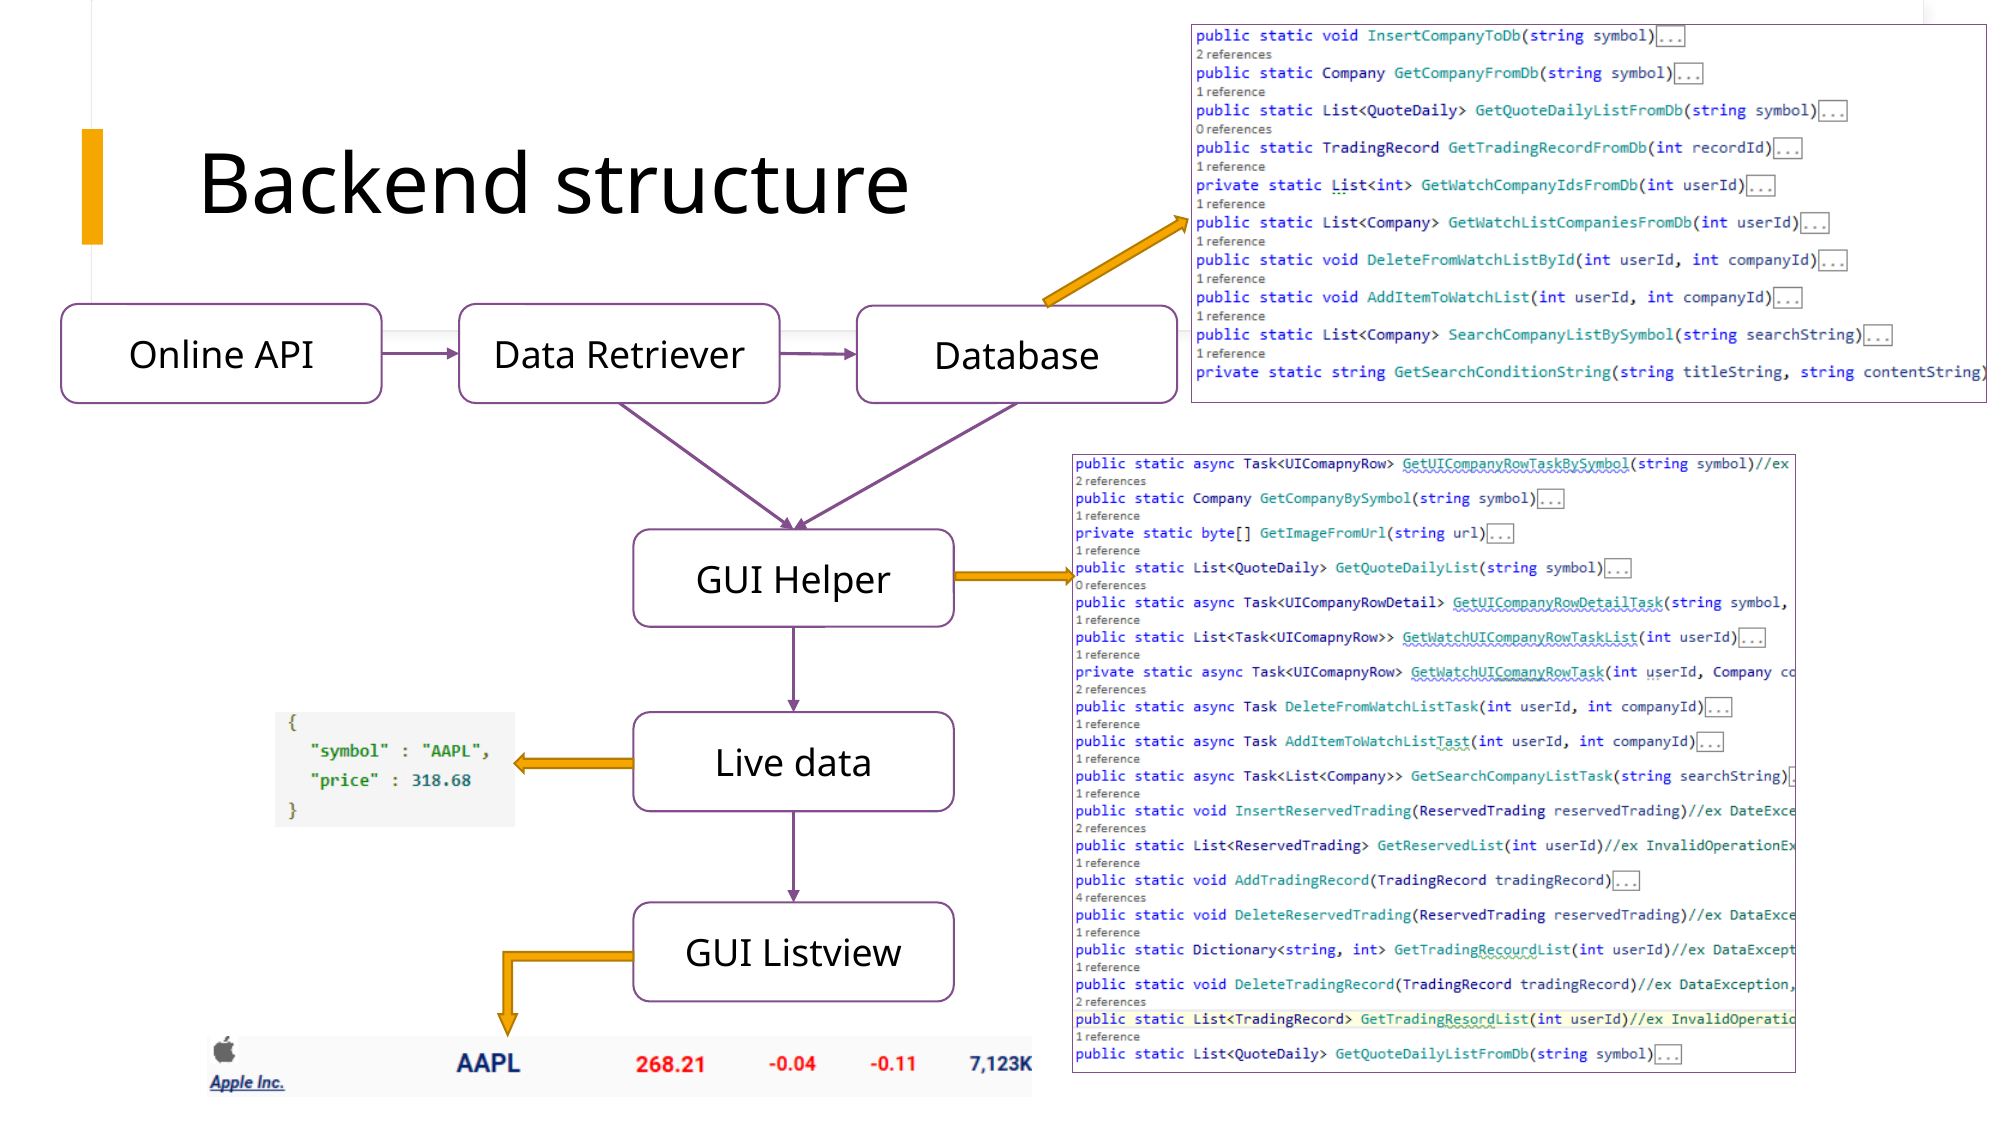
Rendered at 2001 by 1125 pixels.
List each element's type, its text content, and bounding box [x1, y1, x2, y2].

text_box Live data [632, 711, 955, 813]
text_box [515, 751, 635, 776]
picture [275, 712, 515, 827]
text_box [496, 950, 635, 1036]
picture [207, 1036, 1032, 1097]
picture [1191, 24, 1987, 403]
text_box Data Retriever [458, 302, 781, 405]
text_box Database [855, 304, 1179, 404]
title Backend structure [183, 90, 1191, 284]
picture [1072, 454, 1796, 1073]
text_box [954, 566, 1072, 587]
text_box [1041, 214, 1189, 309]
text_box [619, 403, 793, 530]
text_box GUI Listview [632, 901, 955, 1003]
text_box Online API [60, 302, 383, 405]
text_box GUI Helper [632, 530, 955, 628]
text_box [793, 403, 1017, 530]
